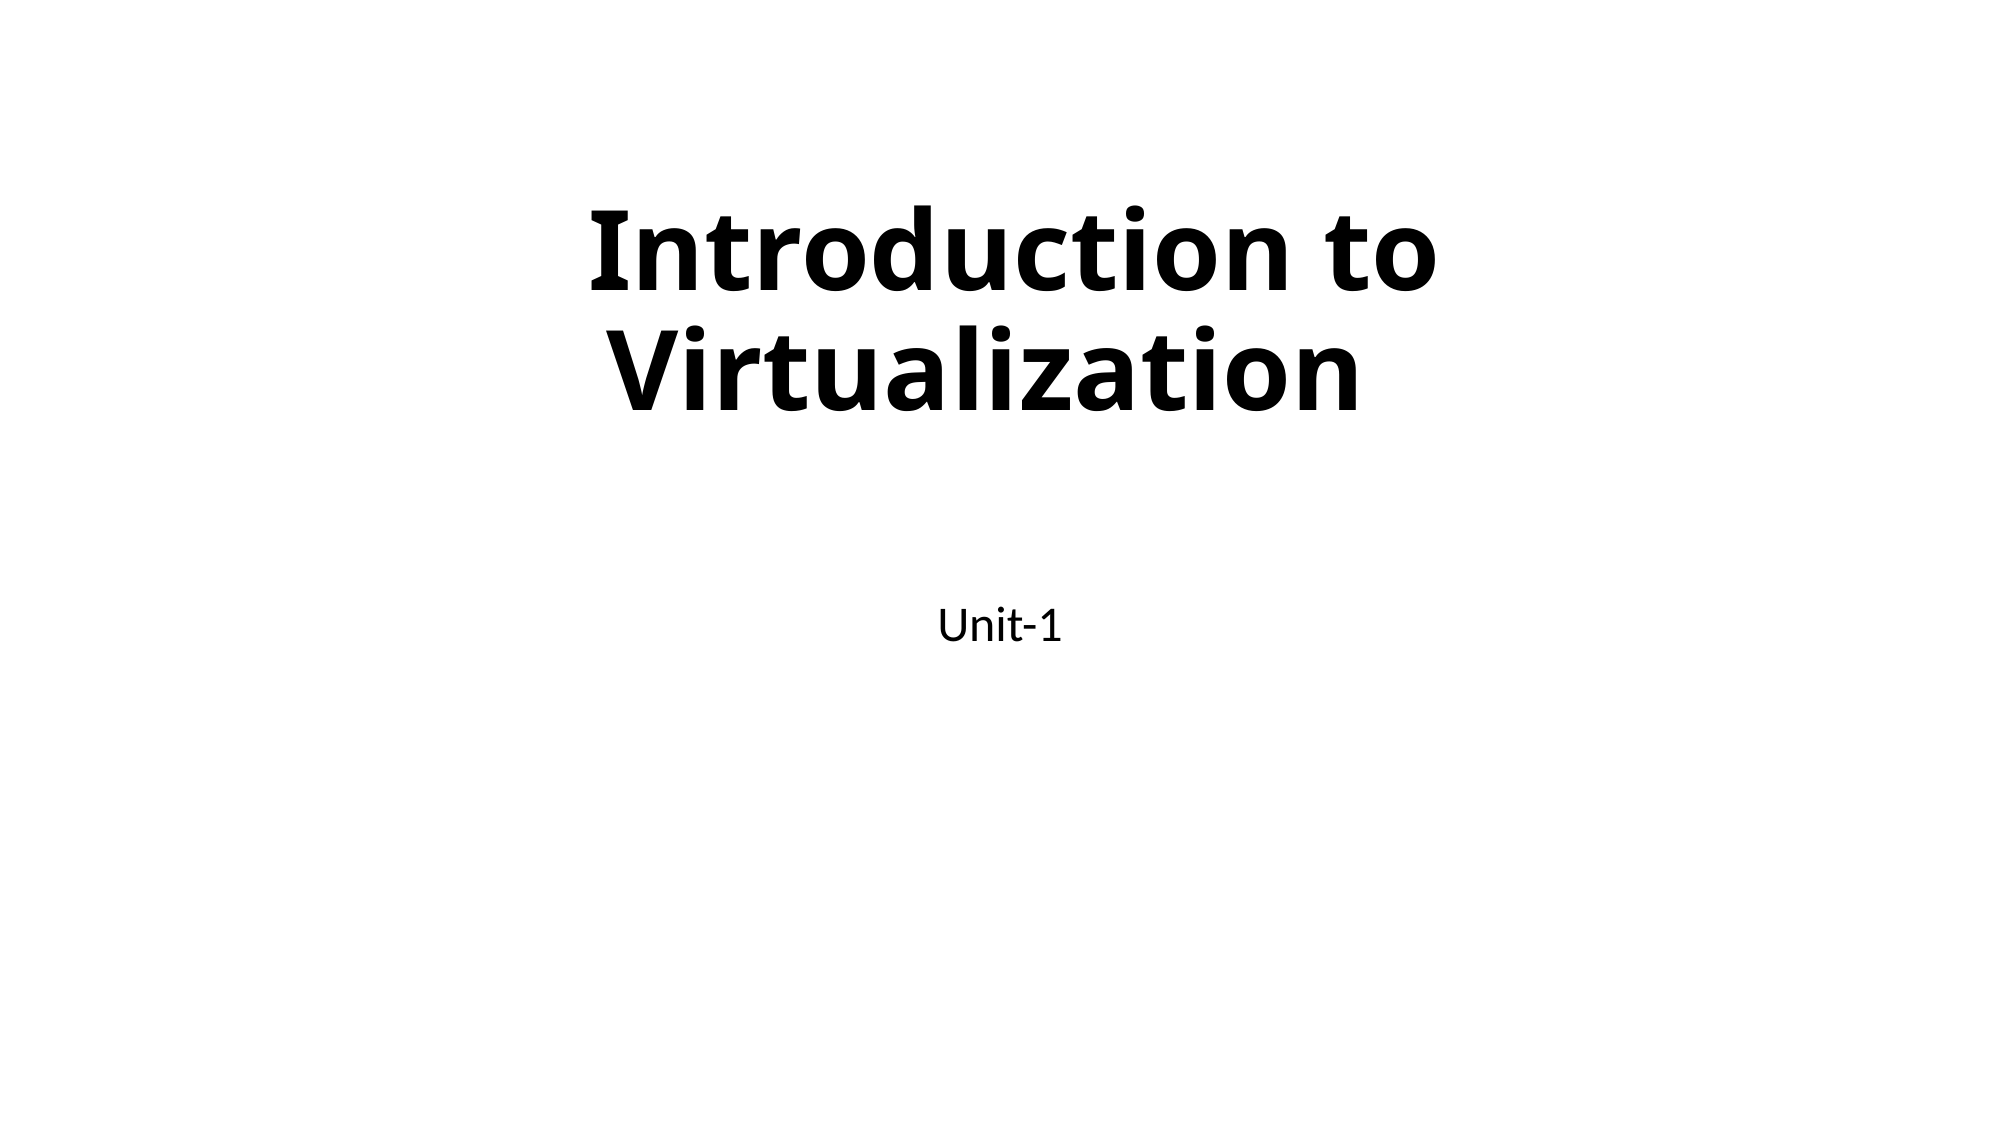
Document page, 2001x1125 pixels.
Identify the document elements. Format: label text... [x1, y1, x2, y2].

subtitle Unit-1 [249, 590, 1750, 863]
title Introduction to Virtualization [249, 184, 1750, 576]
